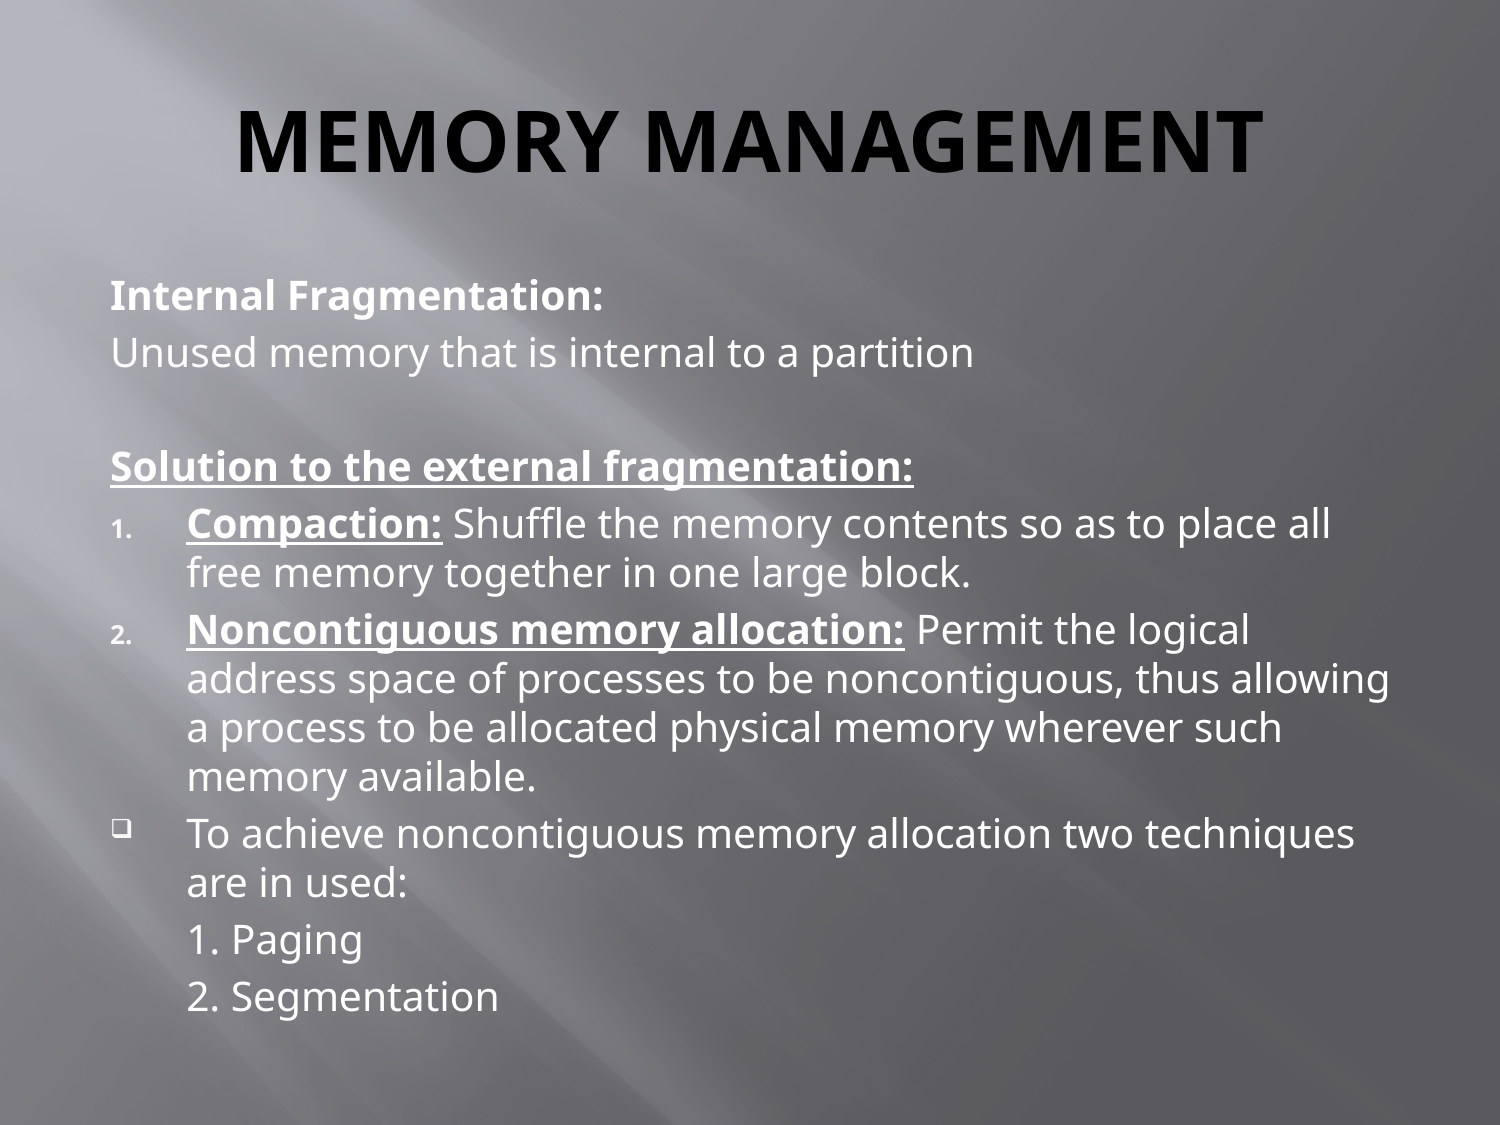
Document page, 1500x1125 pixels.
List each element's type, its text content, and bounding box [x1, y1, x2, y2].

title MEMORY MANAGEMENT [75, 45, 1425, 233]
list Internal Fragmentation: Unused memory that is internal to a partition Solution to the external fragmentation: Compaction: Shuffle the memory contents so as to place all free memory together in one large block. Noncontiguous memory allocation: Permit the logical address space of processes to be noncontiguous, thus allowing a process to be allocated physical memory wherever such memory available. To achieve noncontiguous memory allocation two techniques are in used: 1. Paging 2. Segmentation [75, 262, 1425, 1035]
